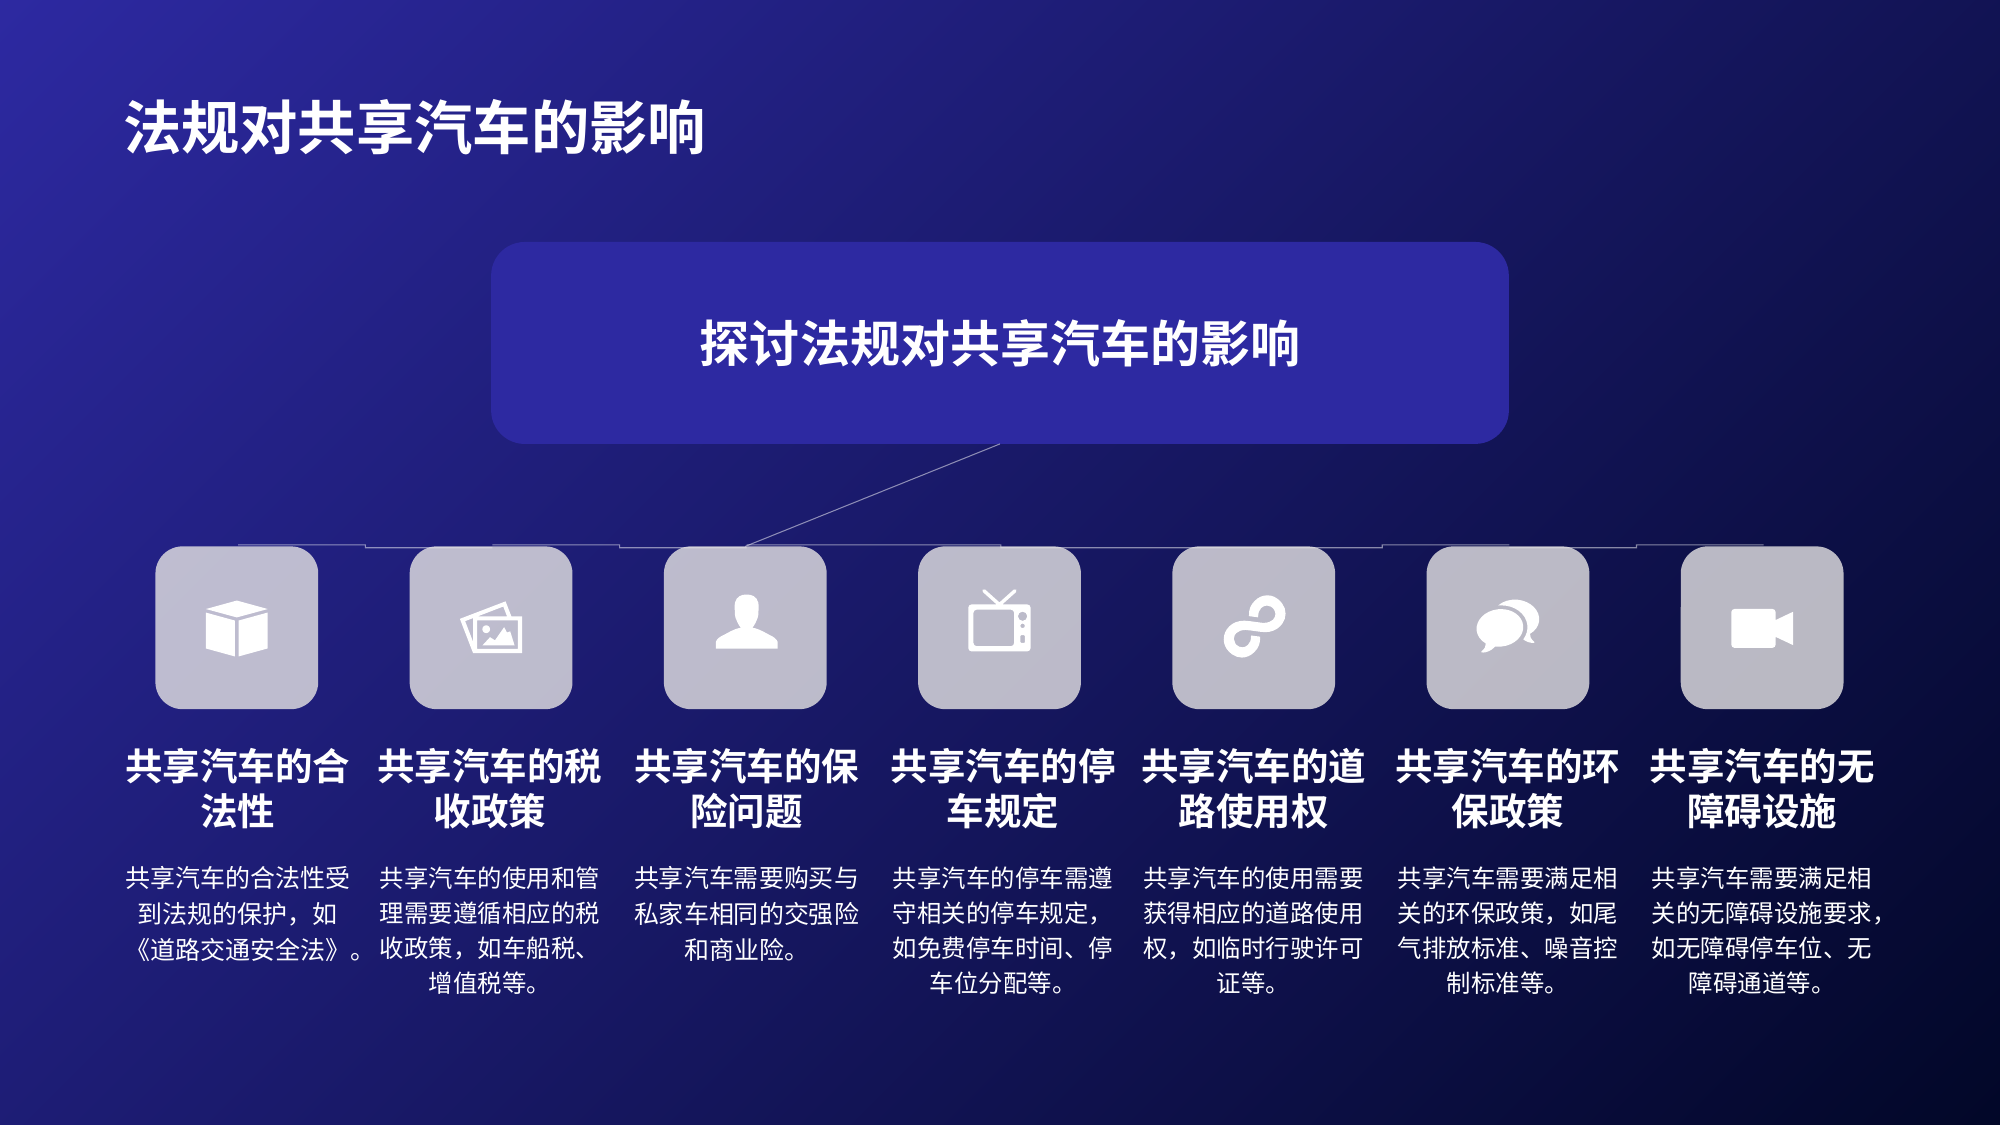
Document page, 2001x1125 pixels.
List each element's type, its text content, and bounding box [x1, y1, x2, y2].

title 法规对共享汽车的影响 [108, 21, 1890, 169]
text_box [110, 241, 1890, 1007]
